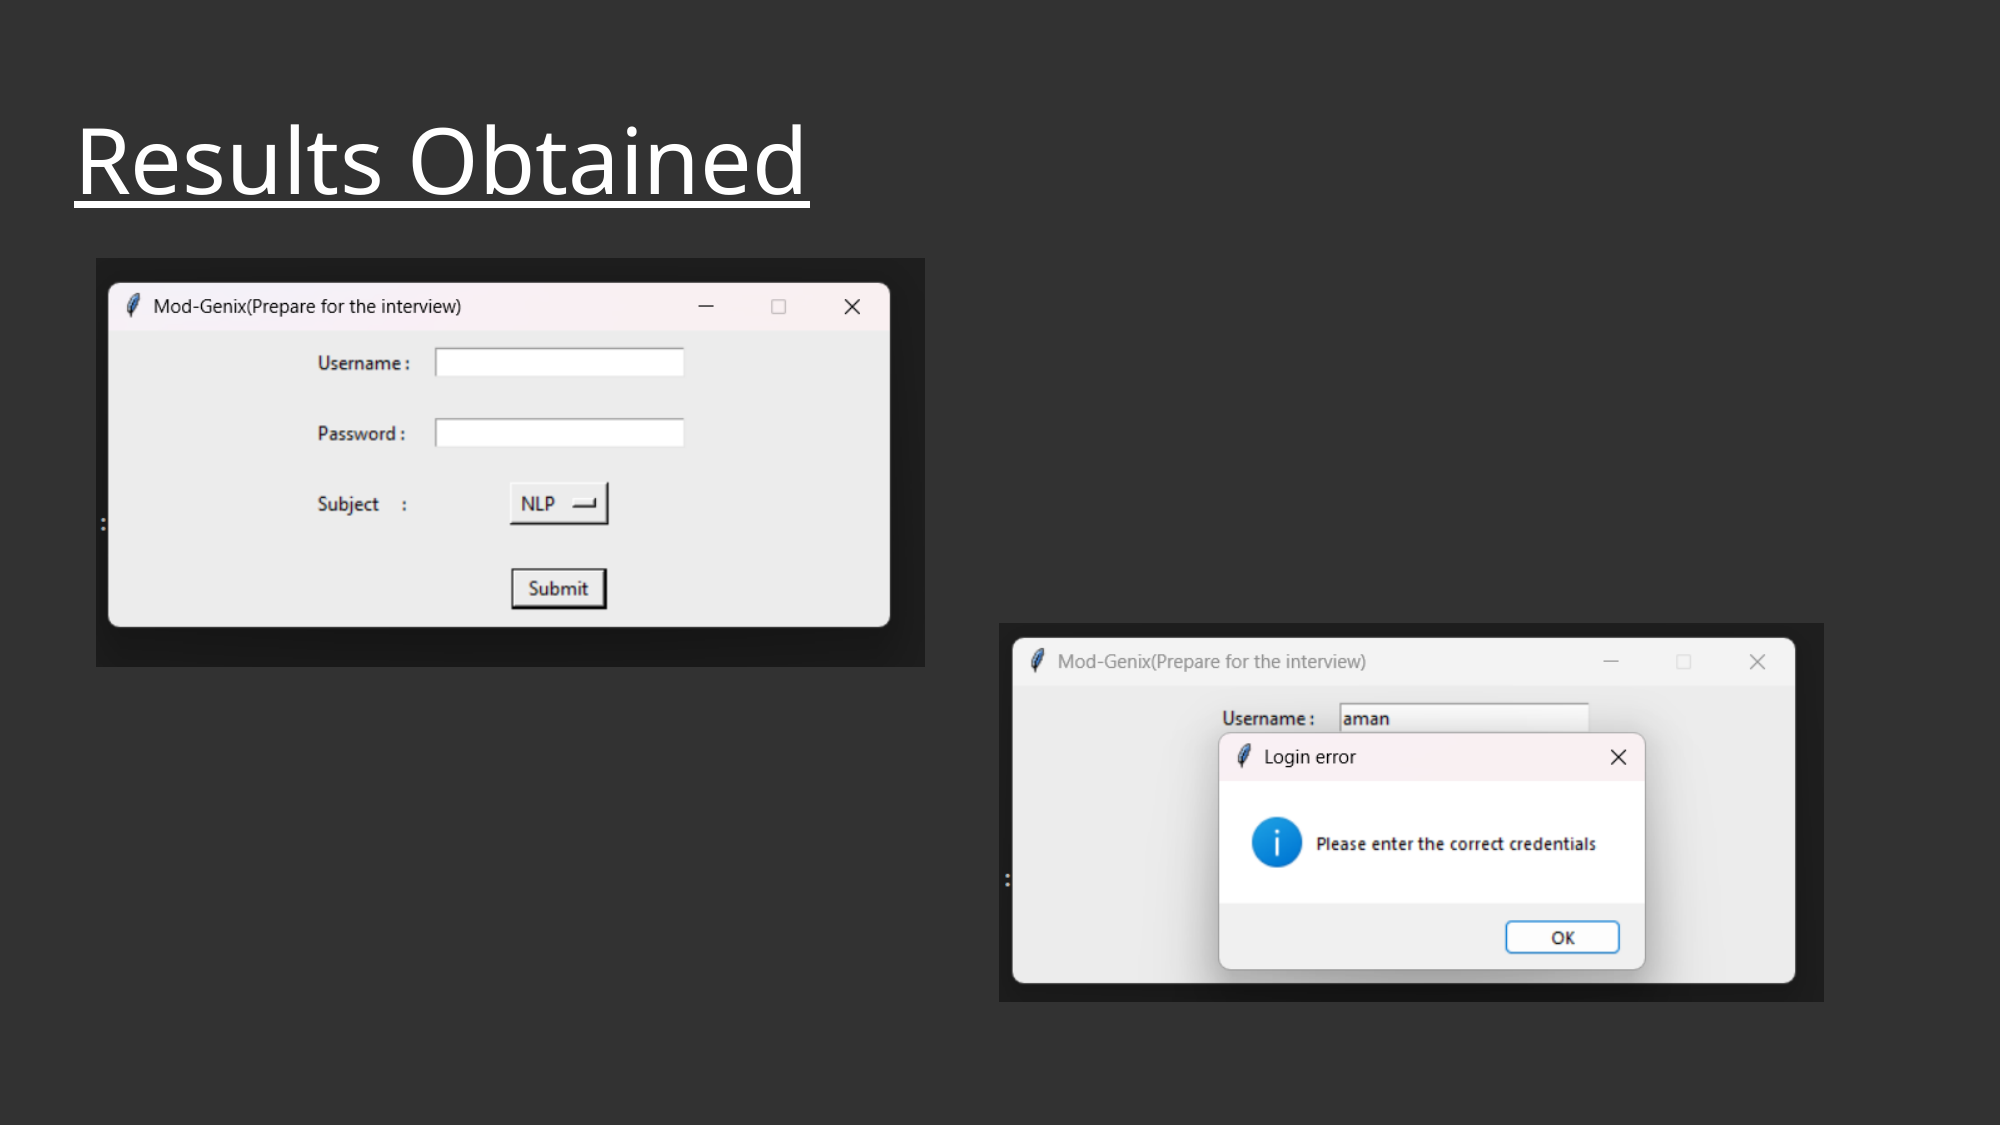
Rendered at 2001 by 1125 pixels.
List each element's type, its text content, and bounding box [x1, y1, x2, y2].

text_box Results Obtained [59, 95, 1199, 221]
picture [999, 623, 1824, 1002]
picture [95, 257, 926, 668]
